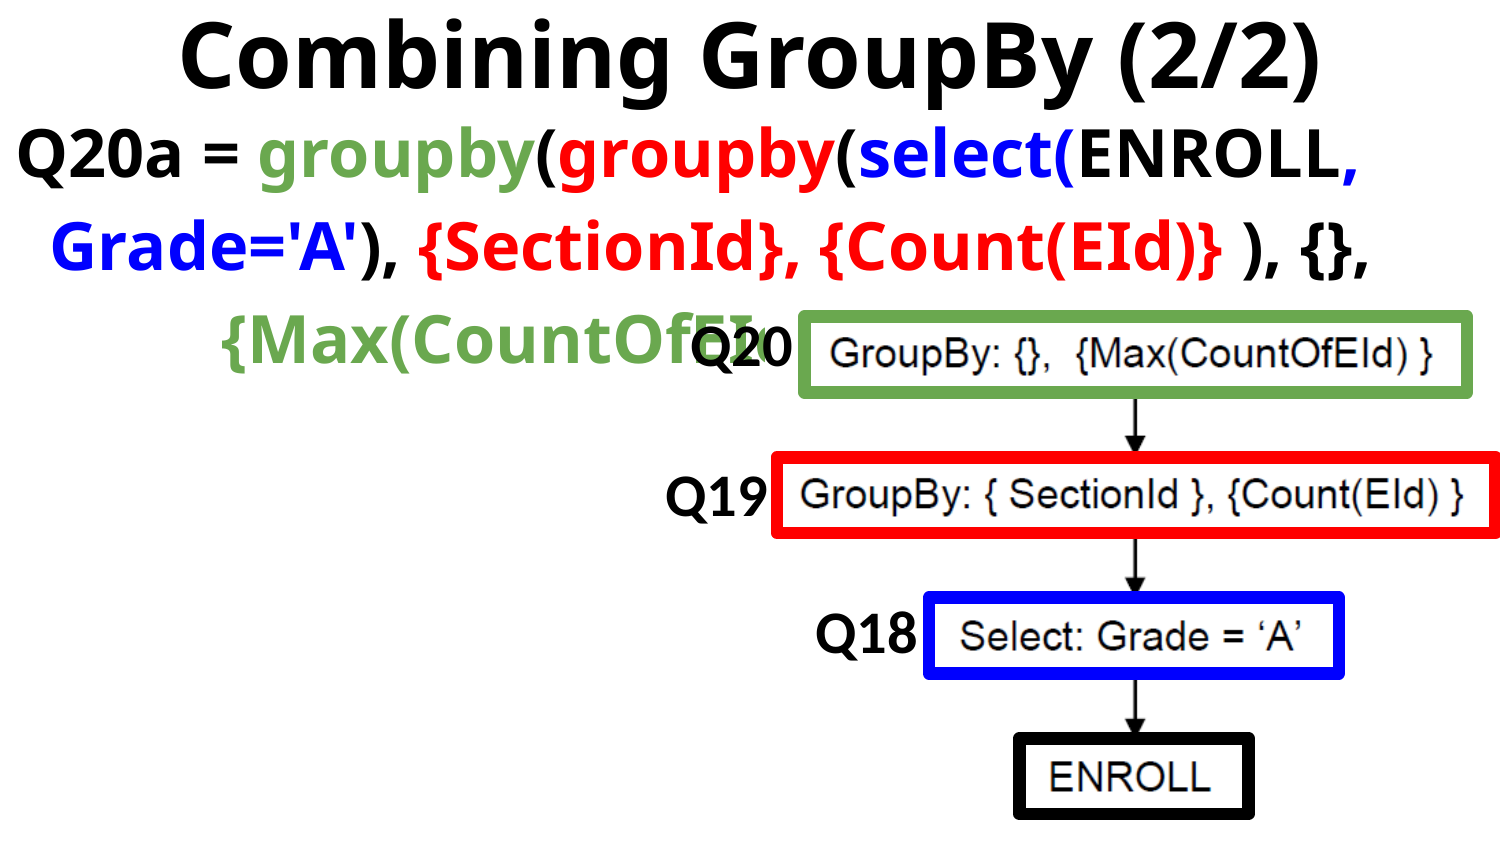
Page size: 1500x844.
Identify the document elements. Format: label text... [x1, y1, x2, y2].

text_box Q19 [650, 454, 760, 530]
picture [765, 309, 1500, 819]
title Combining GroupBy (2/2) [0, 0, 1500, 103]
text_box Q20 [675, 304, 813, 380]
list Q20a = groupby(groupby(select(ENROLL, Grade='A'), {SectionId}, {Count(EId)} ), {}, {Max(CountOfEId)} ) [0, 103, 1500, 844]
